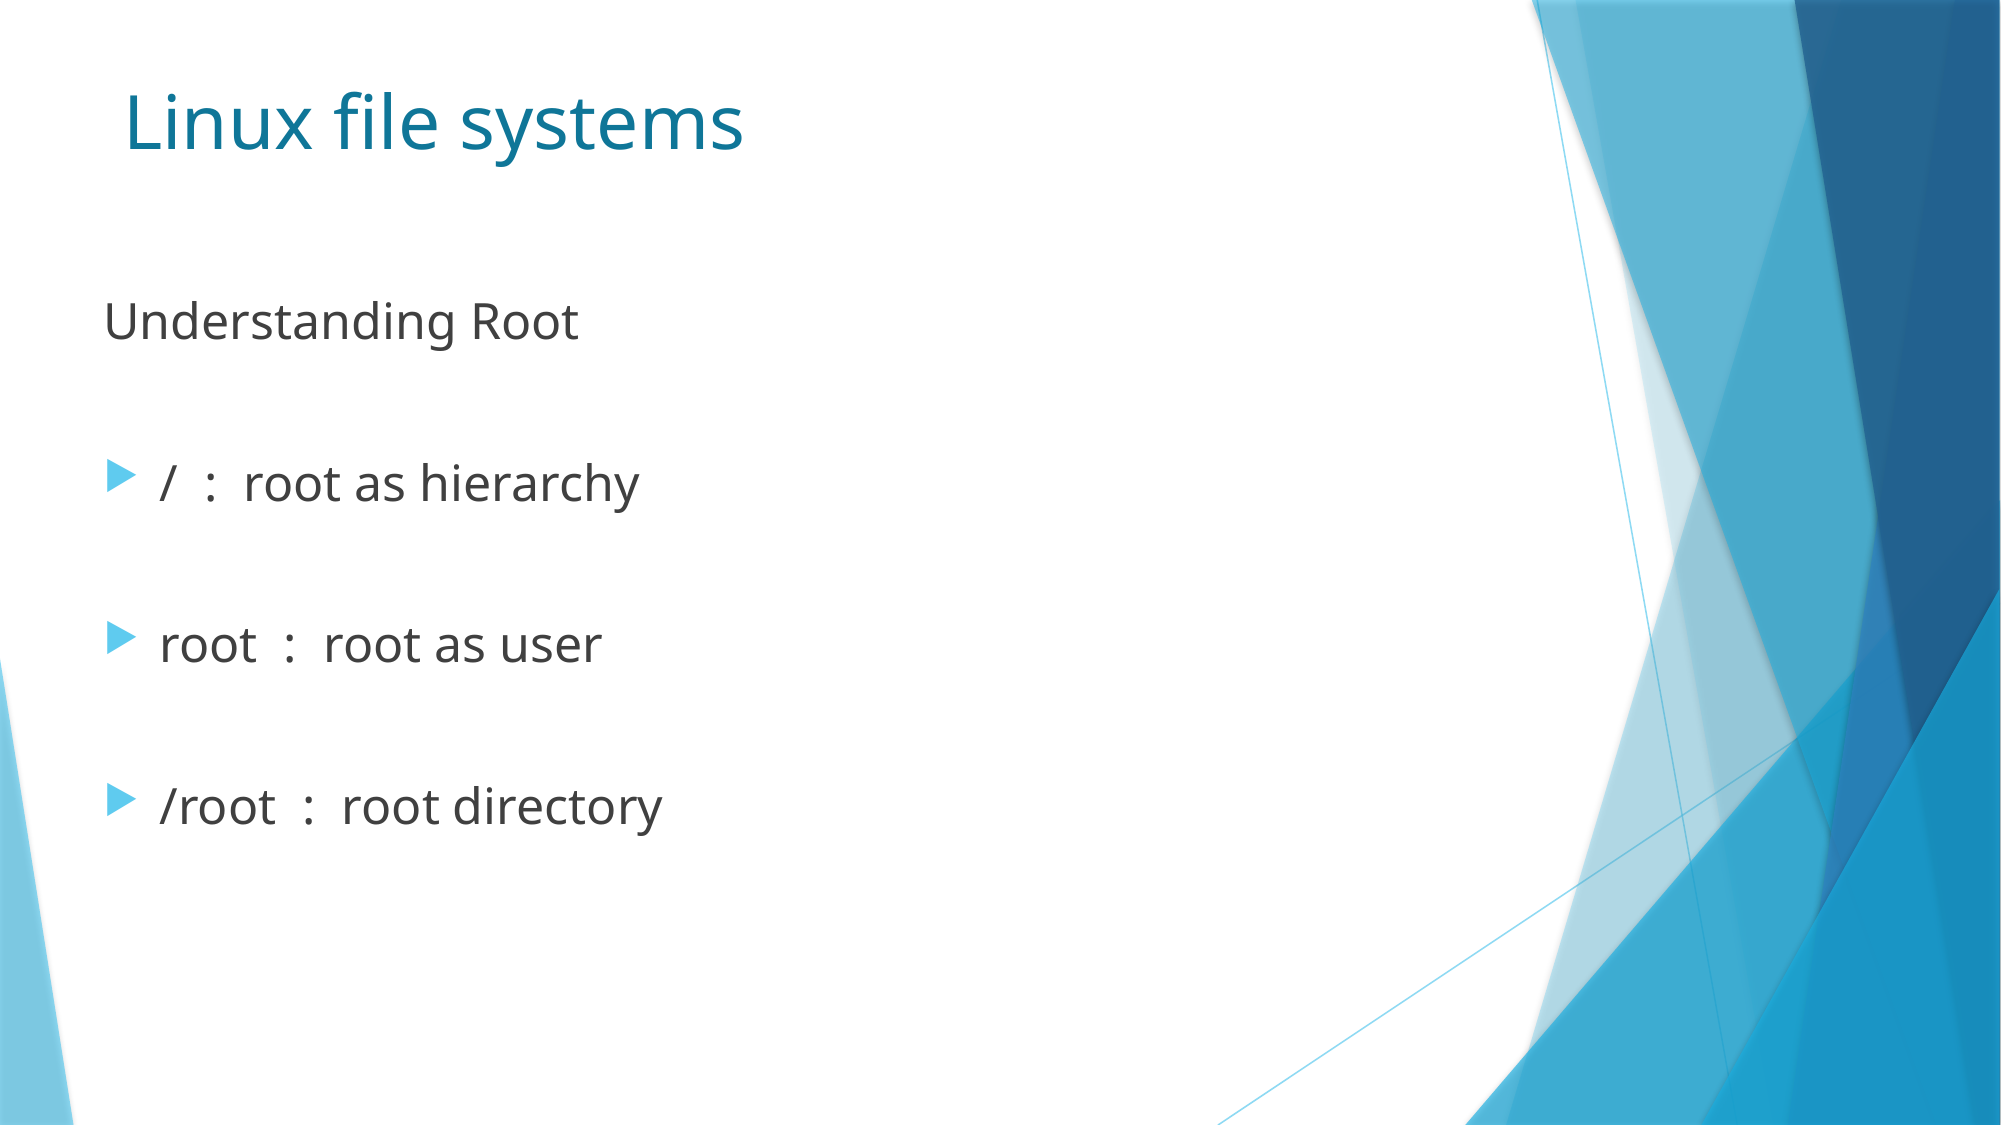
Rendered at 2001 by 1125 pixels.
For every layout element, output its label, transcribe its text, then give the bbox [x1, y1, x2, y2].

list Understanding Root / : root as hierarchy root : root as user /root : root directory [88, 281, 1499, 1045]
title Linux file systems [108, 67, 1519, 198]
